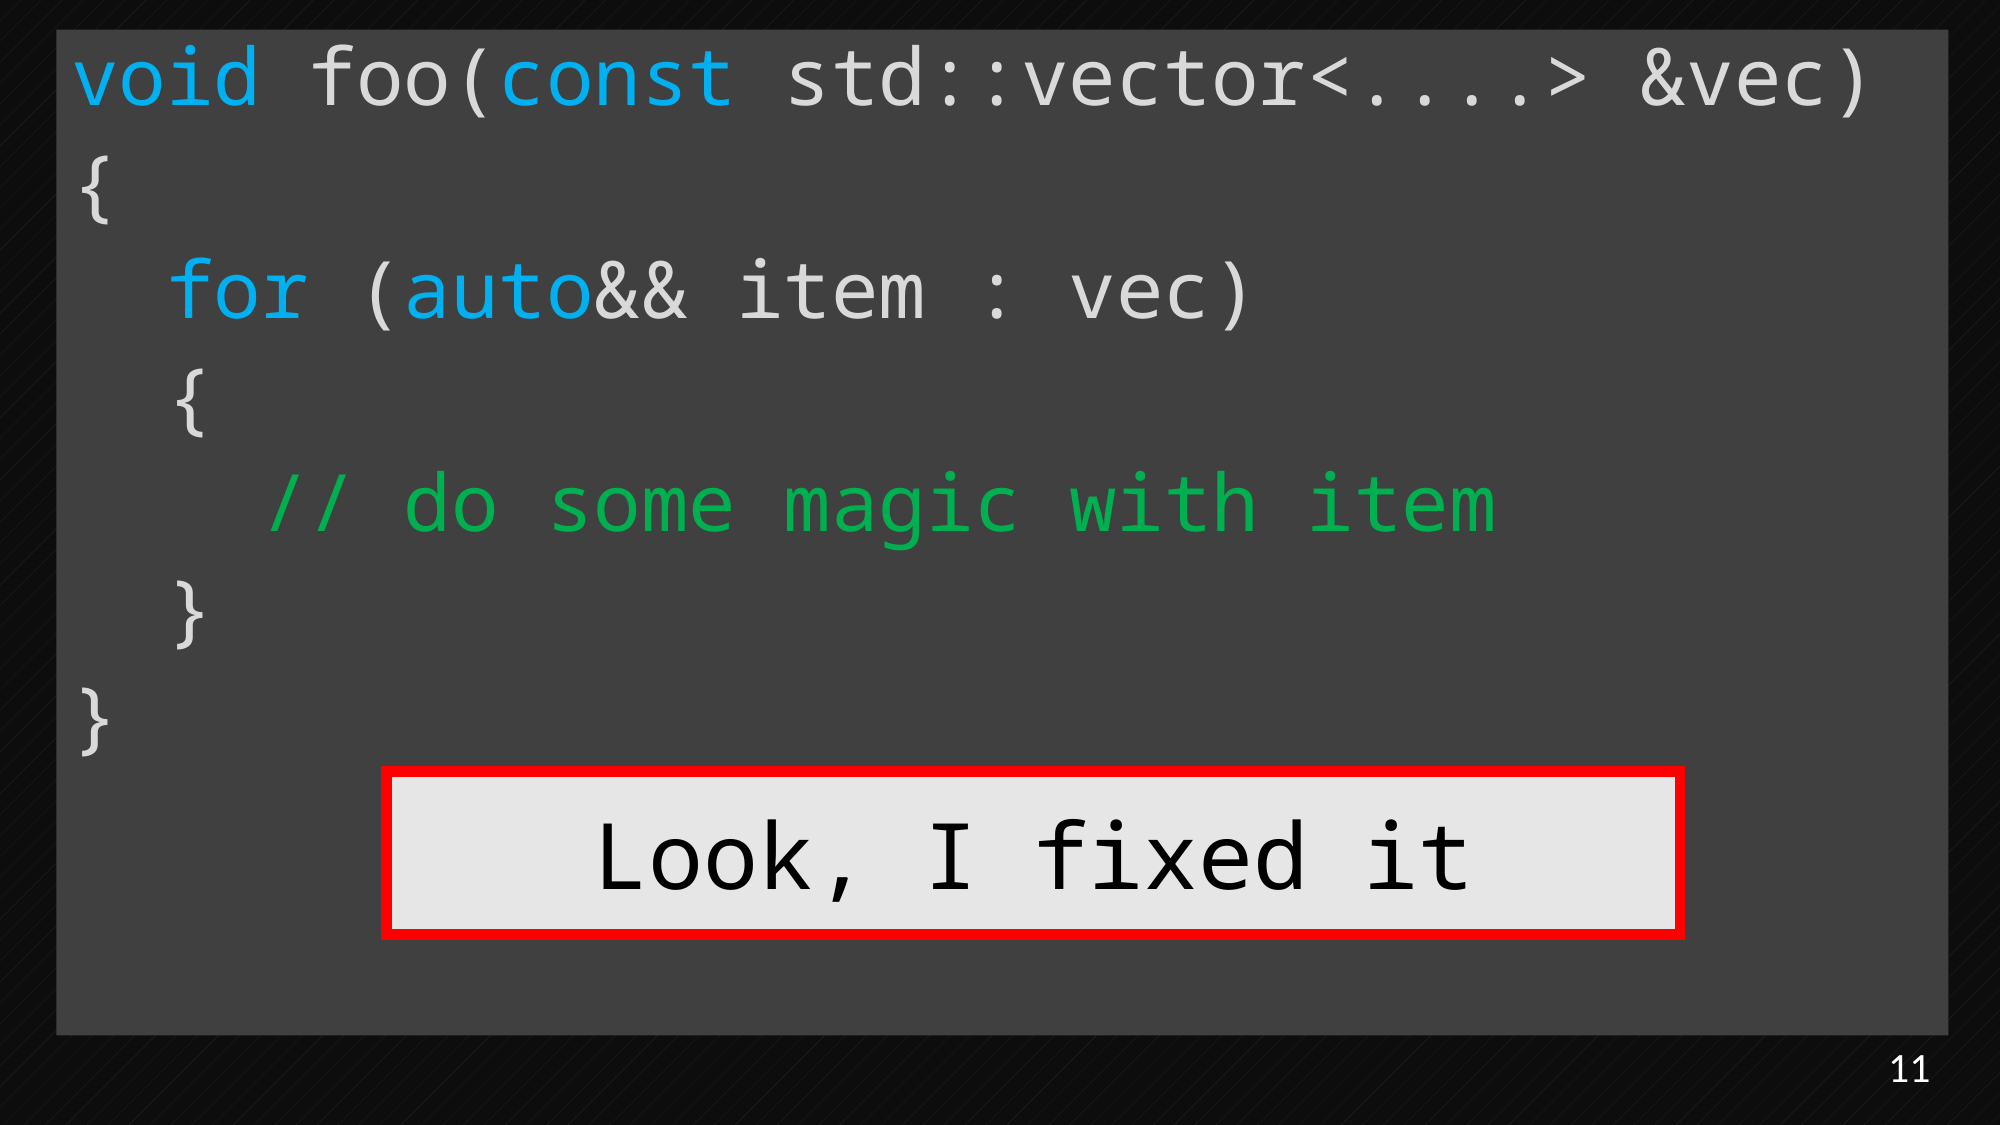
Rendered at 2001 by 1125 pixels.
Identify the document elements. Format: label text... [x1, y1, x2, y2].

text_box Look, I fixed it [385, 771, 1681, 936]
slide_number 11 [1775, 1036, 1946, 1096]
list void foo(const std::vector<....> &vec) { for (auto&& item : vec) { // do some magic with item } } [56, 29, 1949, 1036]
